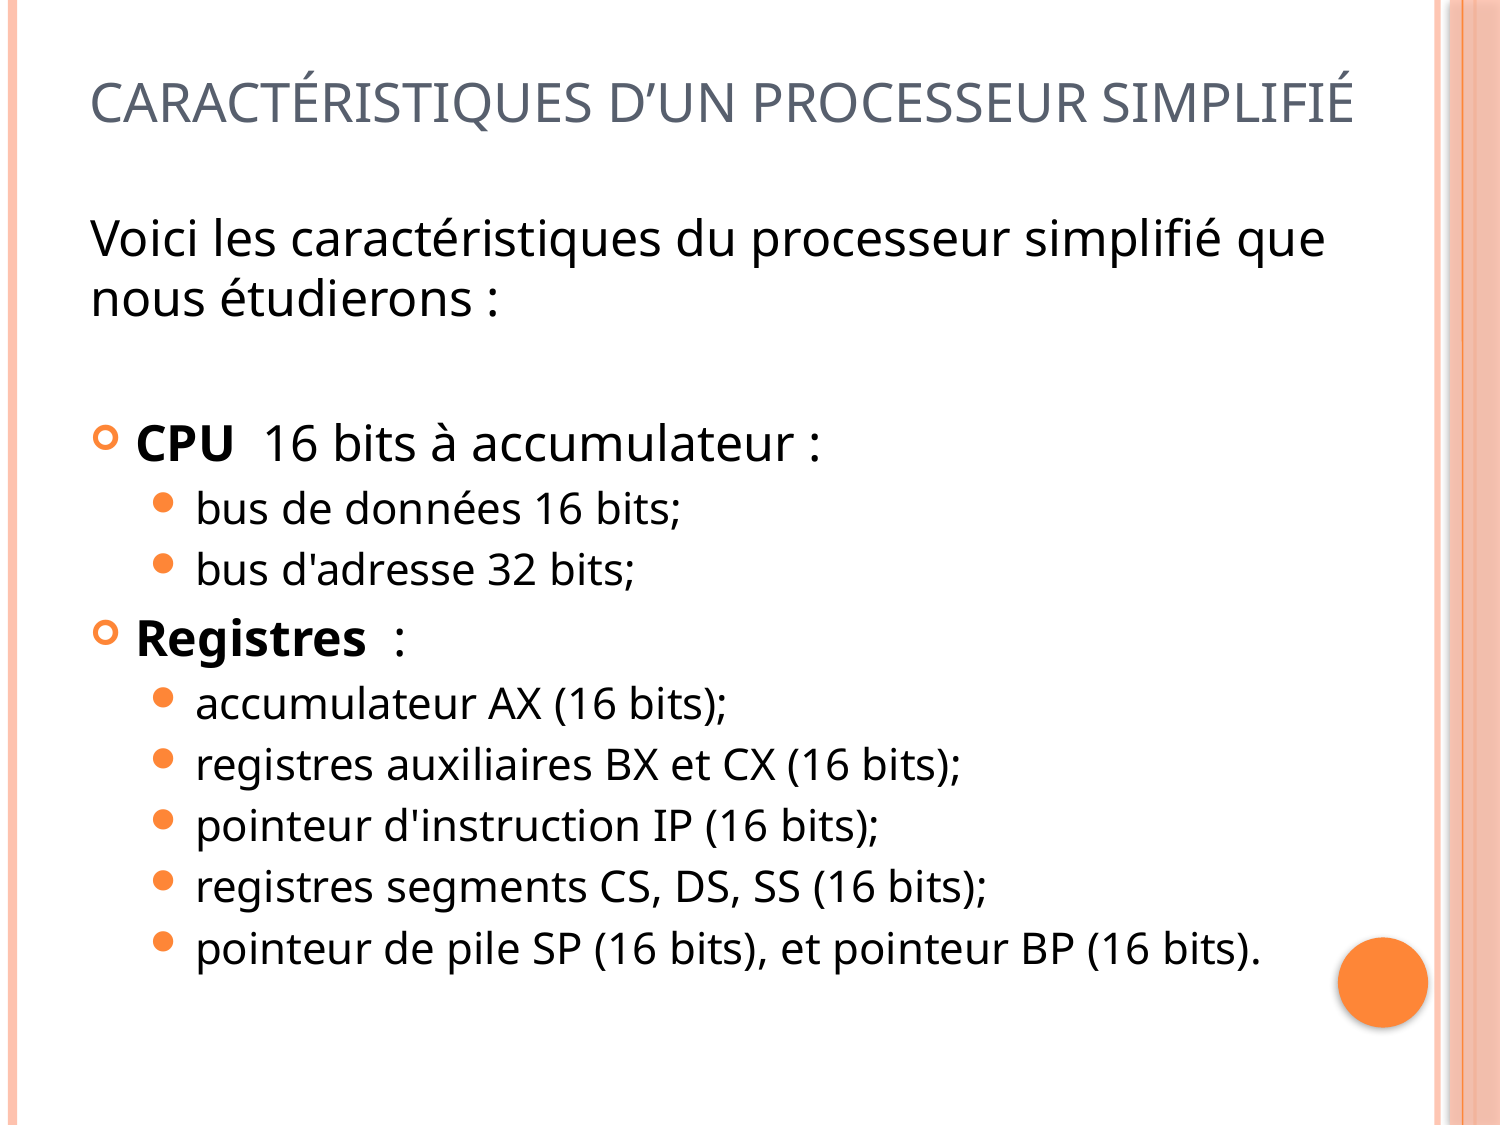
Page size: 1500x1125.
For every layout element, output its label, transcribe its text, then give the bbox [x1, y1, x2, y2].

list Voici les caractéristiques du processeur simplifié que nous étudierons : CPU 16 bits à accumulateur : bus de données 16 bits; bus d'adresse 32 bits; Registres : accumulateur AX (16 bits); registres auxiliaires BX et CX (16 bits); pointeur d'instruction IP (16 bits); registres segments CS, DS, SS (16 bits); pointeur de pile SP (16 bits), et pointeur BP (16 bits). [74, 198, 1384, 1063]
title caractéristiques d’un processeur simplifié [75, 45, 1383, 141]
